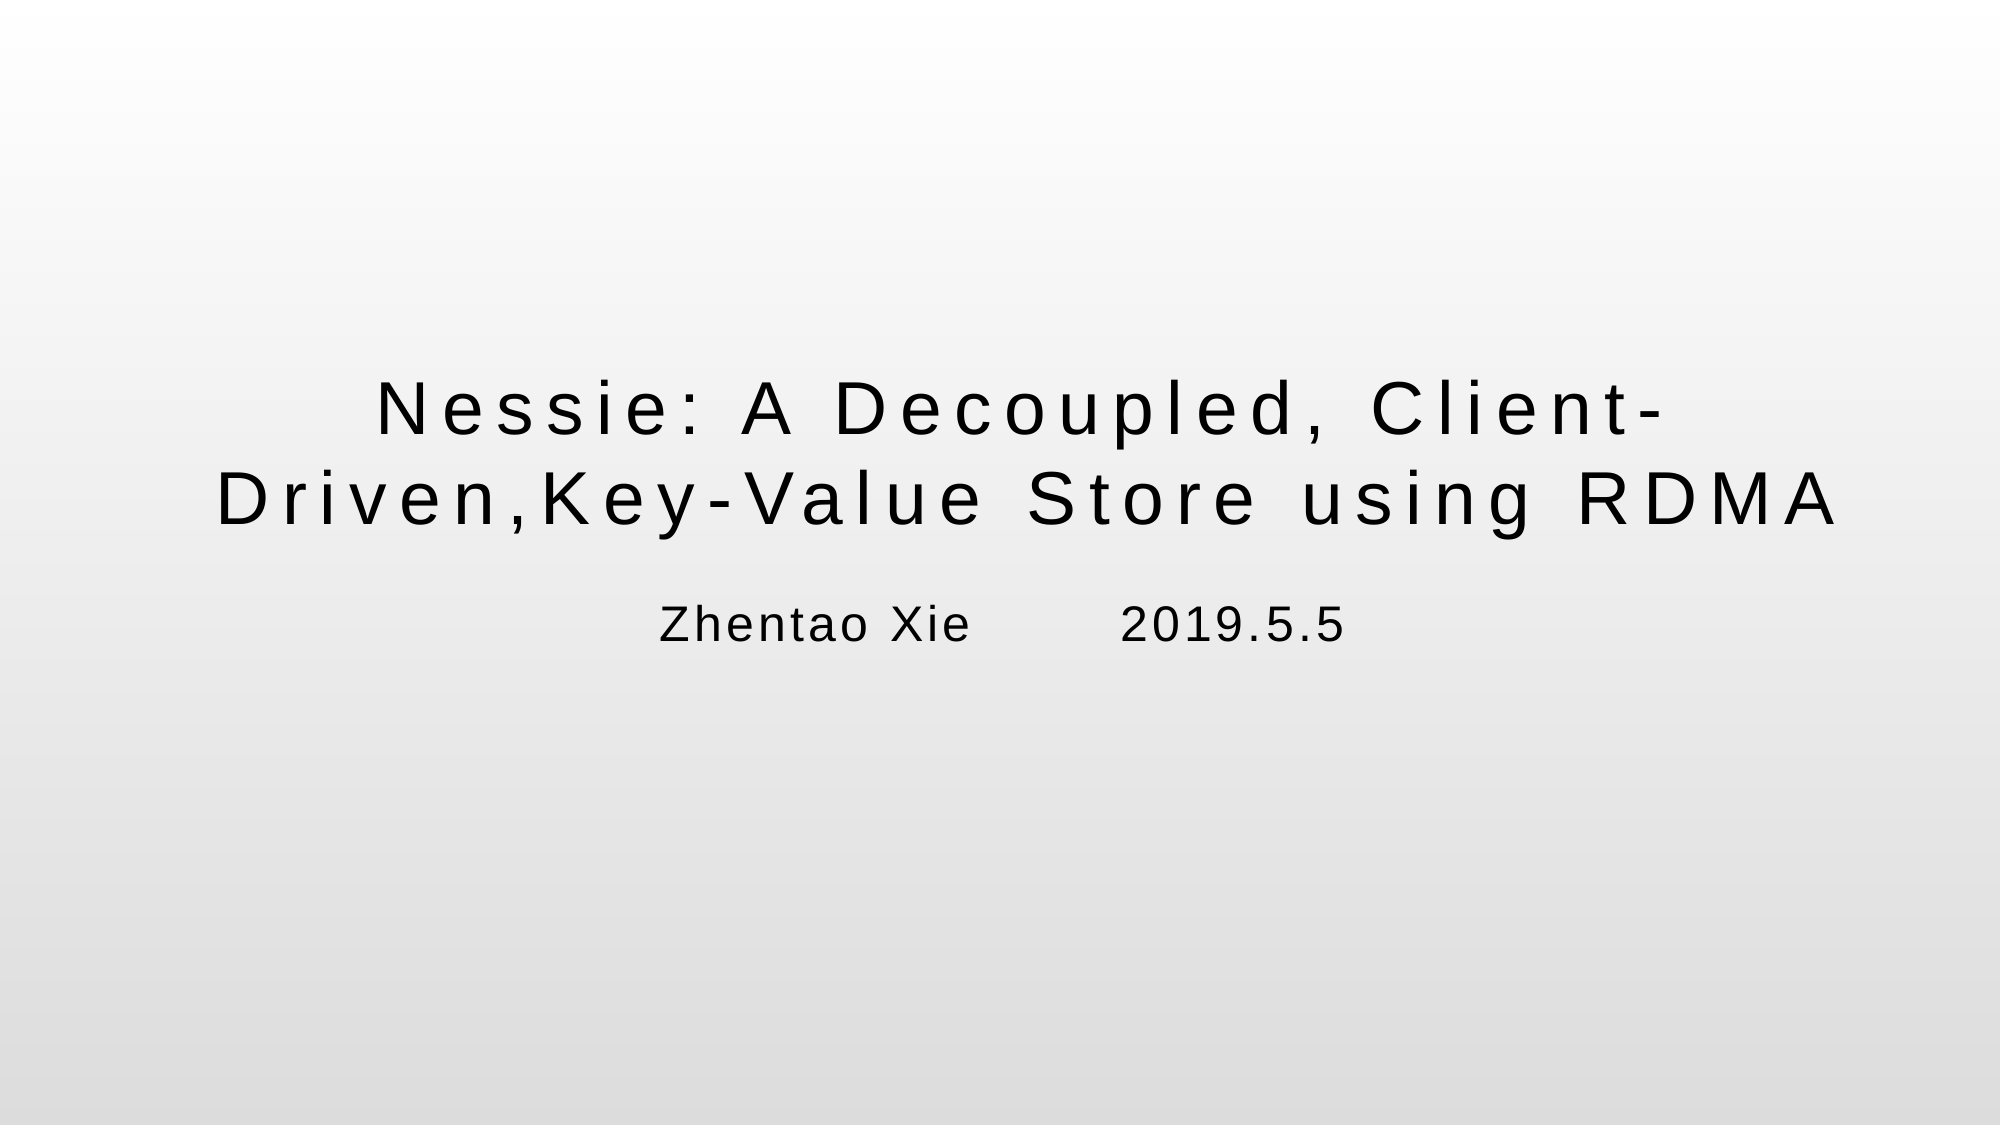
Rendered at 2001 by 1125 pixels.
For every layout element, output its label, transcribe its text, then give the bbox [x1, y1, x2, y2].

subtitle Zhentao Xie 2019.5.5 [109, 585, 1891, 741]
title Nessie: A Decoupled, Client-Driven,Key-Value Store using RDMA [109, 353, 1931, 573]
